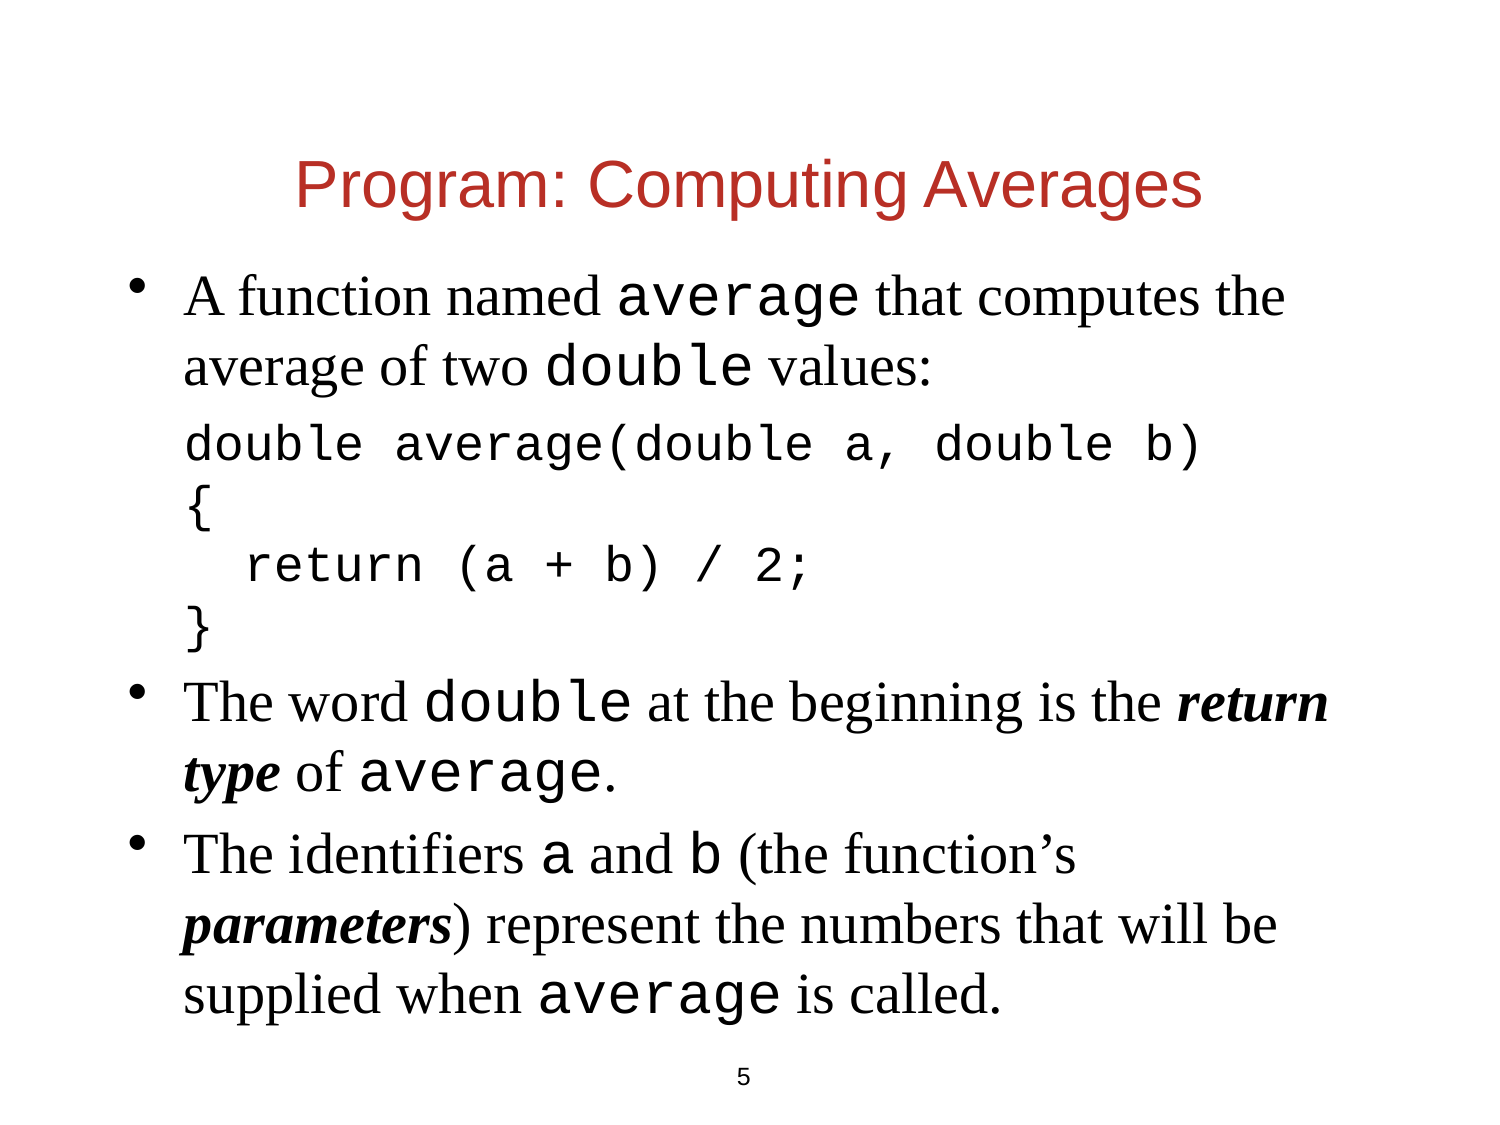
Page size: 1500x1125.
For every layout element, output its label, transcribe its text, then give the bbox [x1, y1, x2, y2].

slide_number 5 [687, 1049, 801, 1101]
title Program: Computing Averages [112, 125, 1388, 238]
list A function named average that computes the average of two double values: double average(double a, double b) { return (a + b) / 2; } The word double at the beginning is the return type of average. The identifiers a and b (the function’s parameters) represent the numbers that will be supplied when average is called. [112, 249, 1388, 1038]
